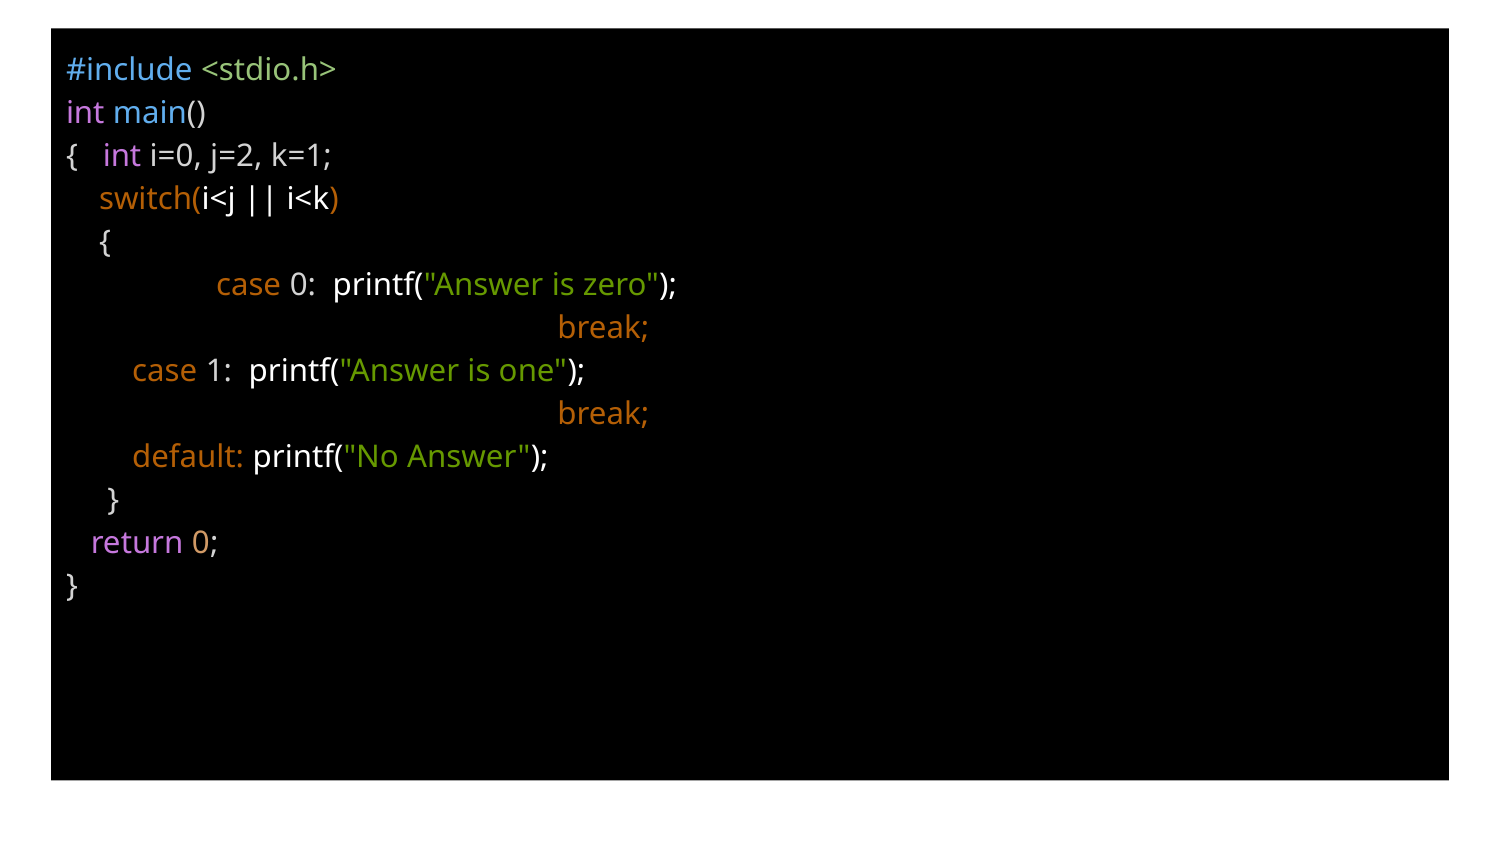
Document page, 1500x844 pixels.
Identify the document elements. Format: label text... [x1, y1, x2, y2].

list #include <stdio.h> int main() { int i=0, j=2, k=1; switch(i<j || i<k) { case 0: printf("Answer is zero"); break; case 1: printf("Answer is one"); break; default: printf("No Answer"); } return 0; } [51, 28, 1449, 781]
